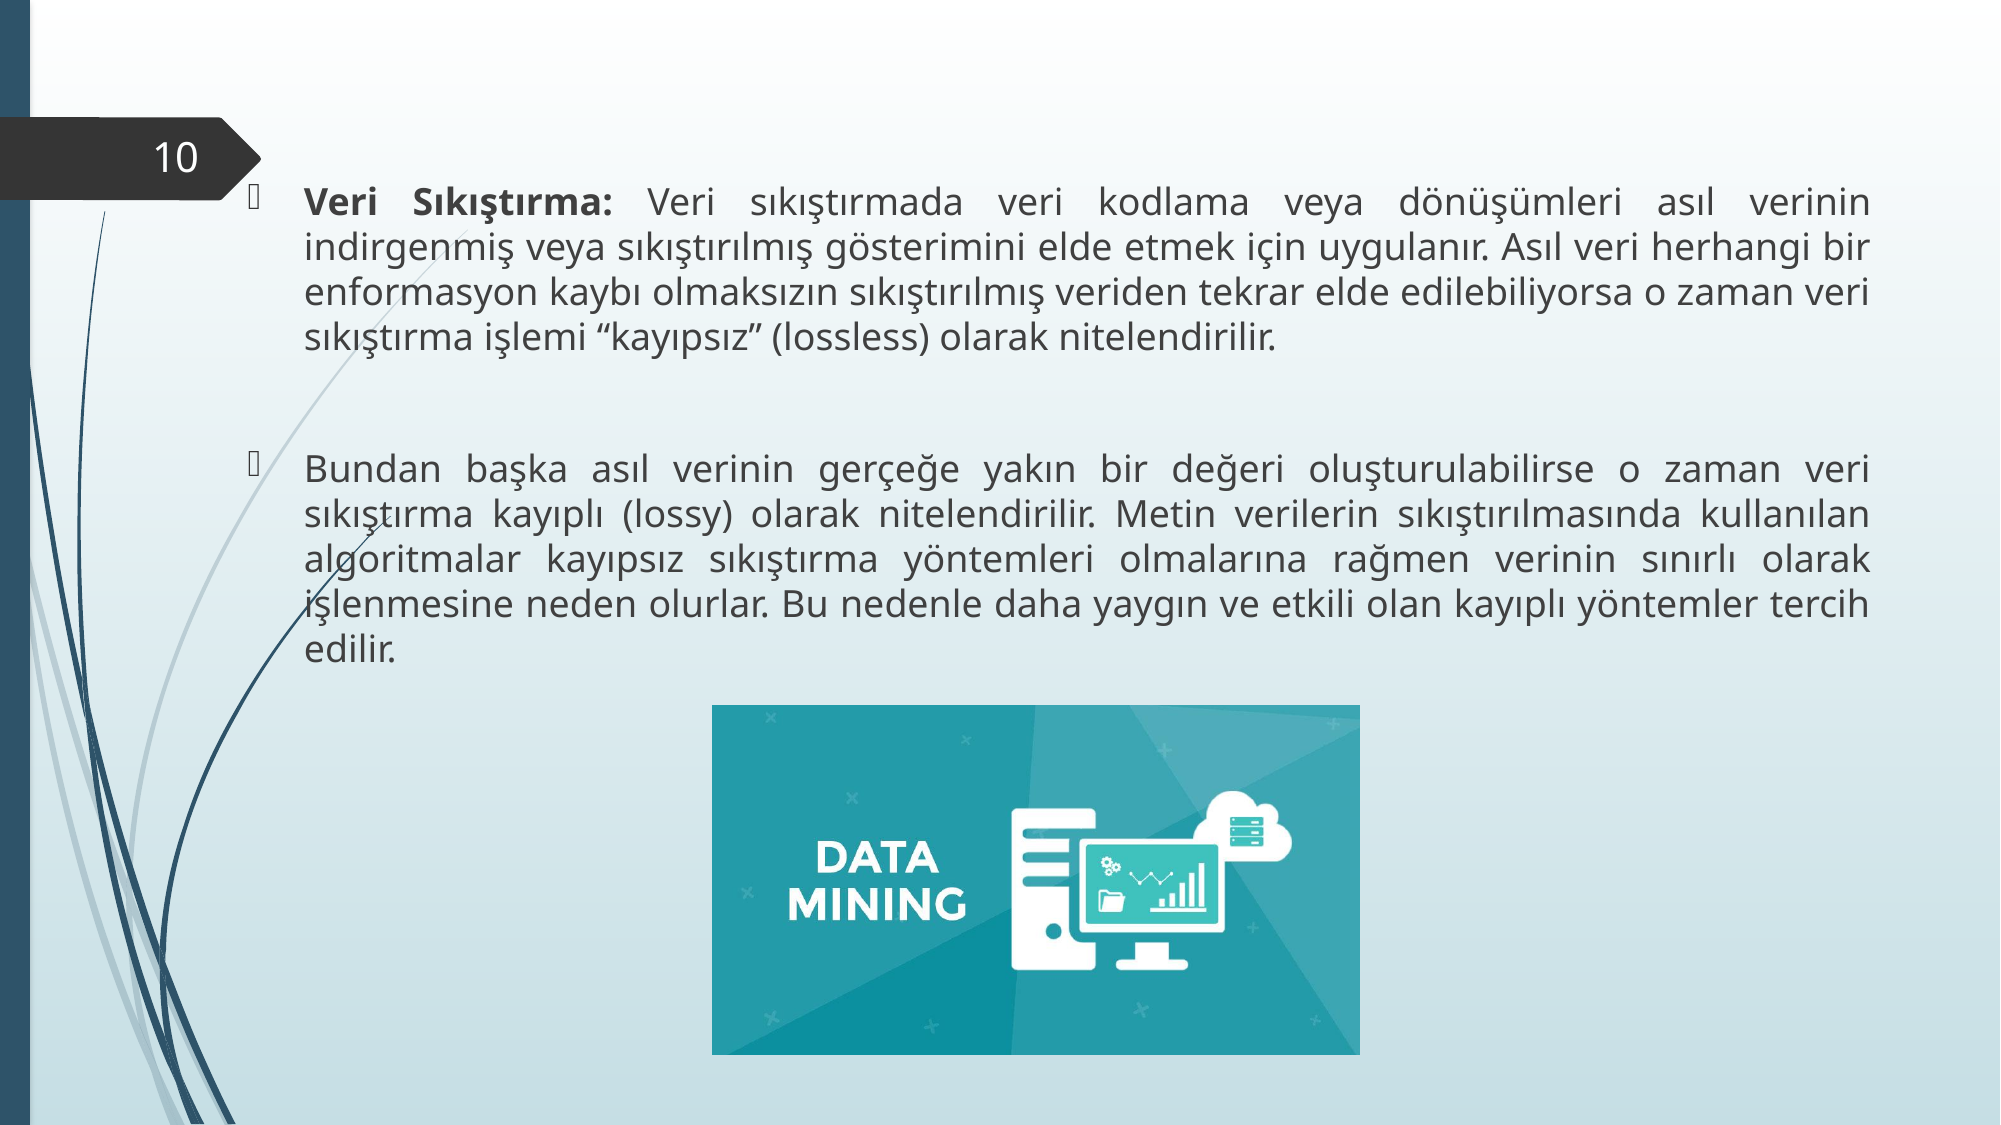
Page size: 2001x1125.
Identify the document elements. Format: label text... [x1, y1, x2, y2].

list Veri Sıkıştırma: Veri sıkıştırmada veri kodlama veya dönüşümleri asıl verinin indirgenmiş veya sıkıştırılmış gösterimini elde etmek için uygulanır. Asıl veri herhangi bir enformasyon kaybı olmaksızın sıkıştırılmış veriden tekrar elde edilebiliyorsa o zaman veri sıkıştırma işlemi “kayıpsız” (lossless) olarak nitelendirilir. Bundan başka asıl verinin gerçeğe yakın bir değeri oluşturulabilirse o zaman veri sıkıştırma kayıplı (lossy) olarak nitelendirilir. Metin verilerin sıkıştırılmasında kullanılan algoritmalar kayıpsız sıkıştırma yöntemleri olmalarına rağmen verinin sınırlı olarak işlenmesine neden olurlar. Bu nedenle daha yaygın ve etkili olan kayıplı yöntemler tercih edilir. [232, 170, 1888, 706]
text_box [271, 675, 1766, 736]
slide_number 10 [87, 129, 216, 190]
picture [712, 704, 1361, 1055]
